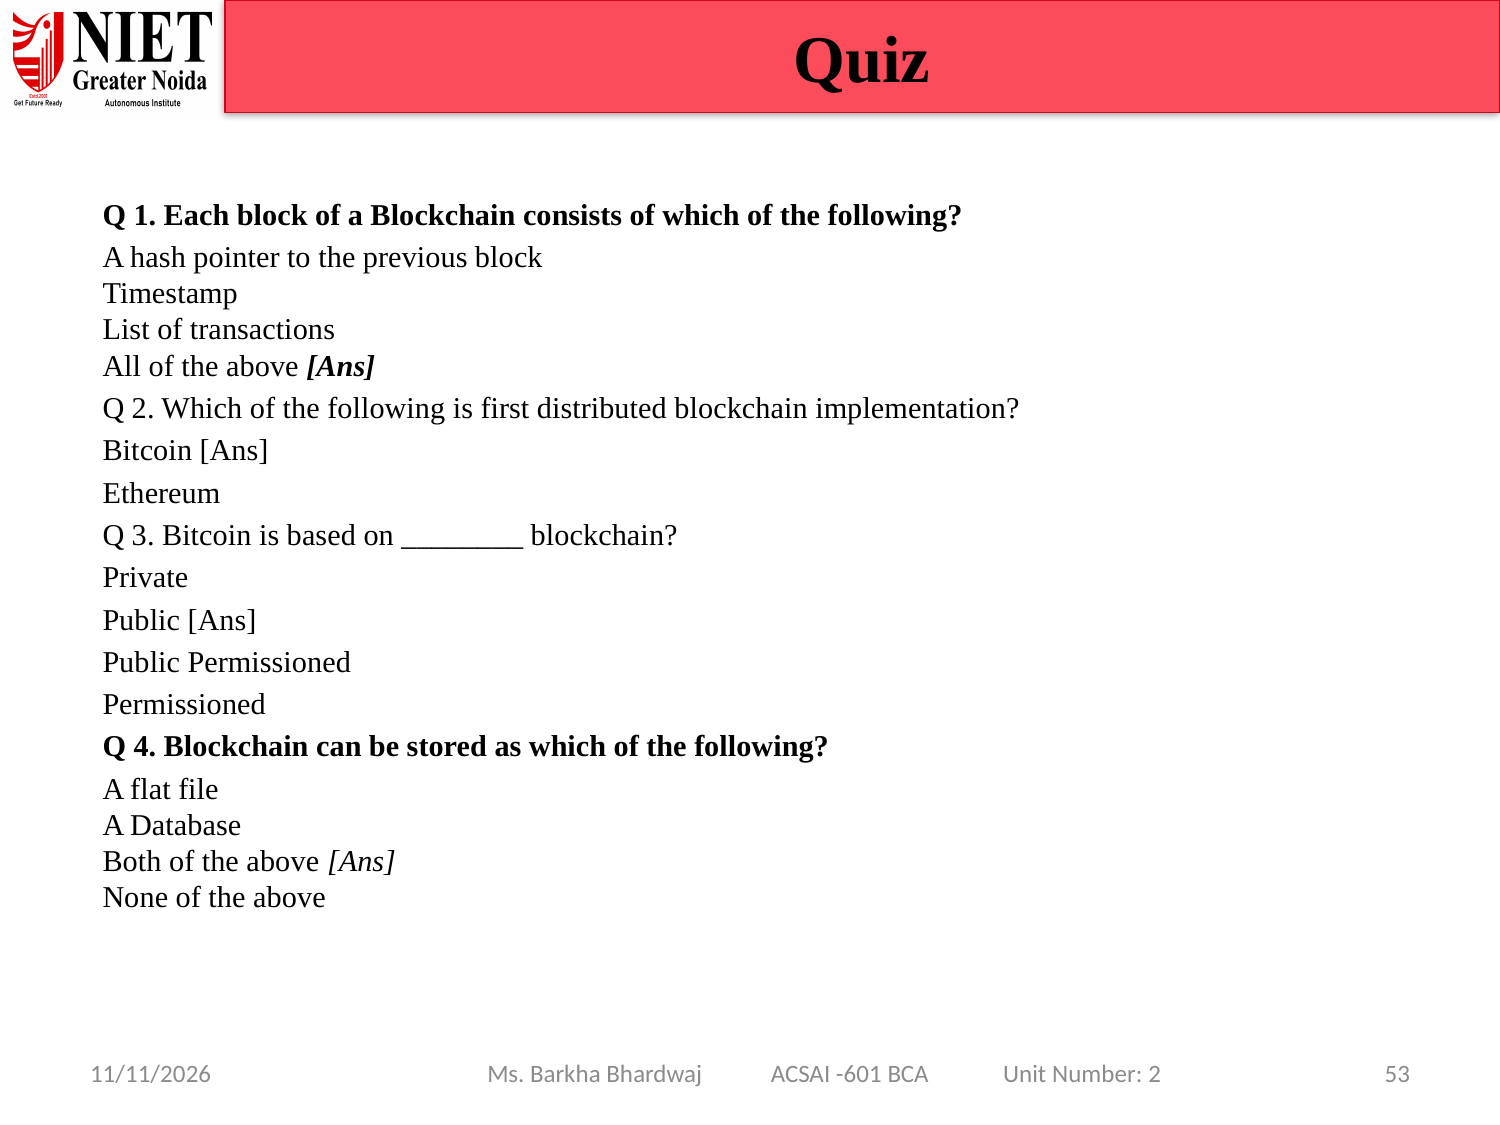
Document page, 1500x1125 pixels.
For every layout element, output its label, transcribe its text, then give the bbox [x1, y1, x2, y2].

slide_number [75, 1042, 412, 1103]
text_box Quiz [224, 1, 1500, 113]
picture [0, 1, 225, 120]
slide_number 53 [1074, 1042, 1425, 1103]
footer Ms. Barkha Bhardwaj ACSAI -601 BCA Unit Number: 2 [412, 1042, 1074, 1103]
list Q 1. Each block of a Blockchain consists of which of the following? A hash pointer to the previous block Timestamp List of transactions All of the above [Ans] Q 2. Which of the following is first distributed blockchain implementation? Bitcoin [Ans] Ethereum Q 3. Bitcoin is based on ________ blockchain? Private Public [Ans] Public Permissioned Permissioned Q 4. Blockchain can be stored as which of the following? A flat file A Database Both of the above [Ans] None of the above [87, 187, 1438, 930]
